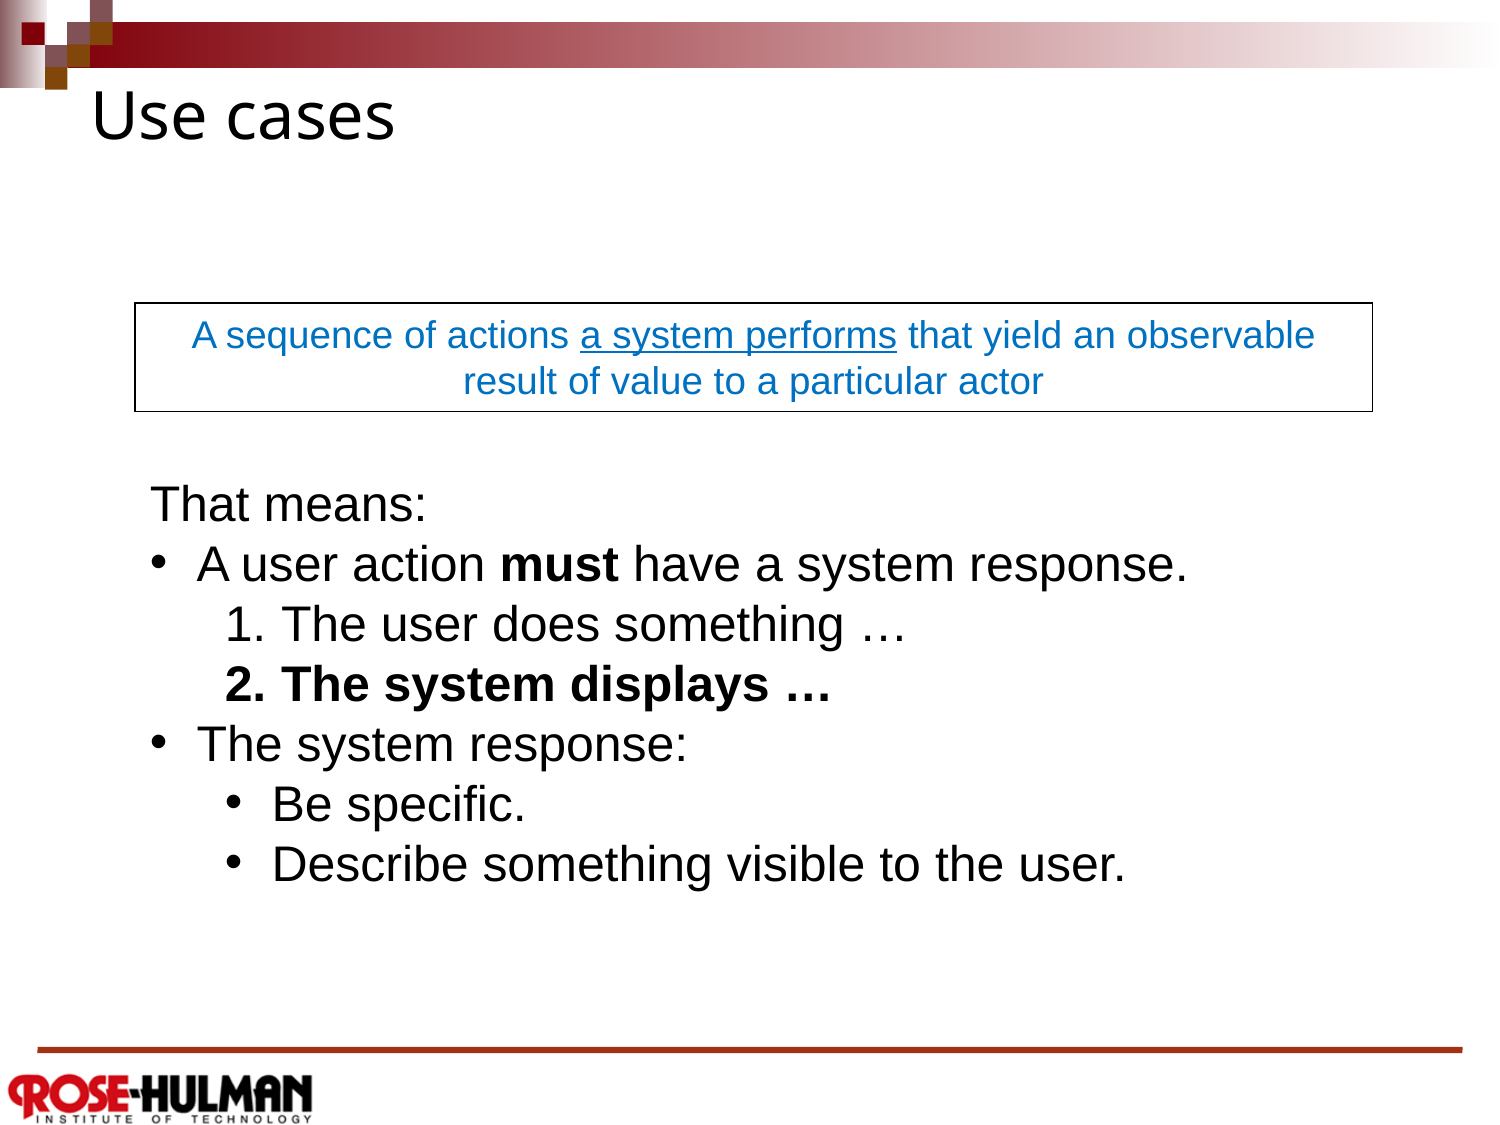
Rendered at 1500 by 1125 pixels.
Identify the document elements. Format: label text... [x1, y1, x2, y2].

list A sequence of actions a system performs that yield an observable result of value to a particular actor [134, 302, 1373, 412]
text_box That means: A user action must have a system response. The user does something … The system displays … The system response: Be specific. Describe something visible to the user. [135, 464, 1373, 1019]
picture [0, 1071, 325, 1125]
title Use cases [74, 62, 1426, 163]
